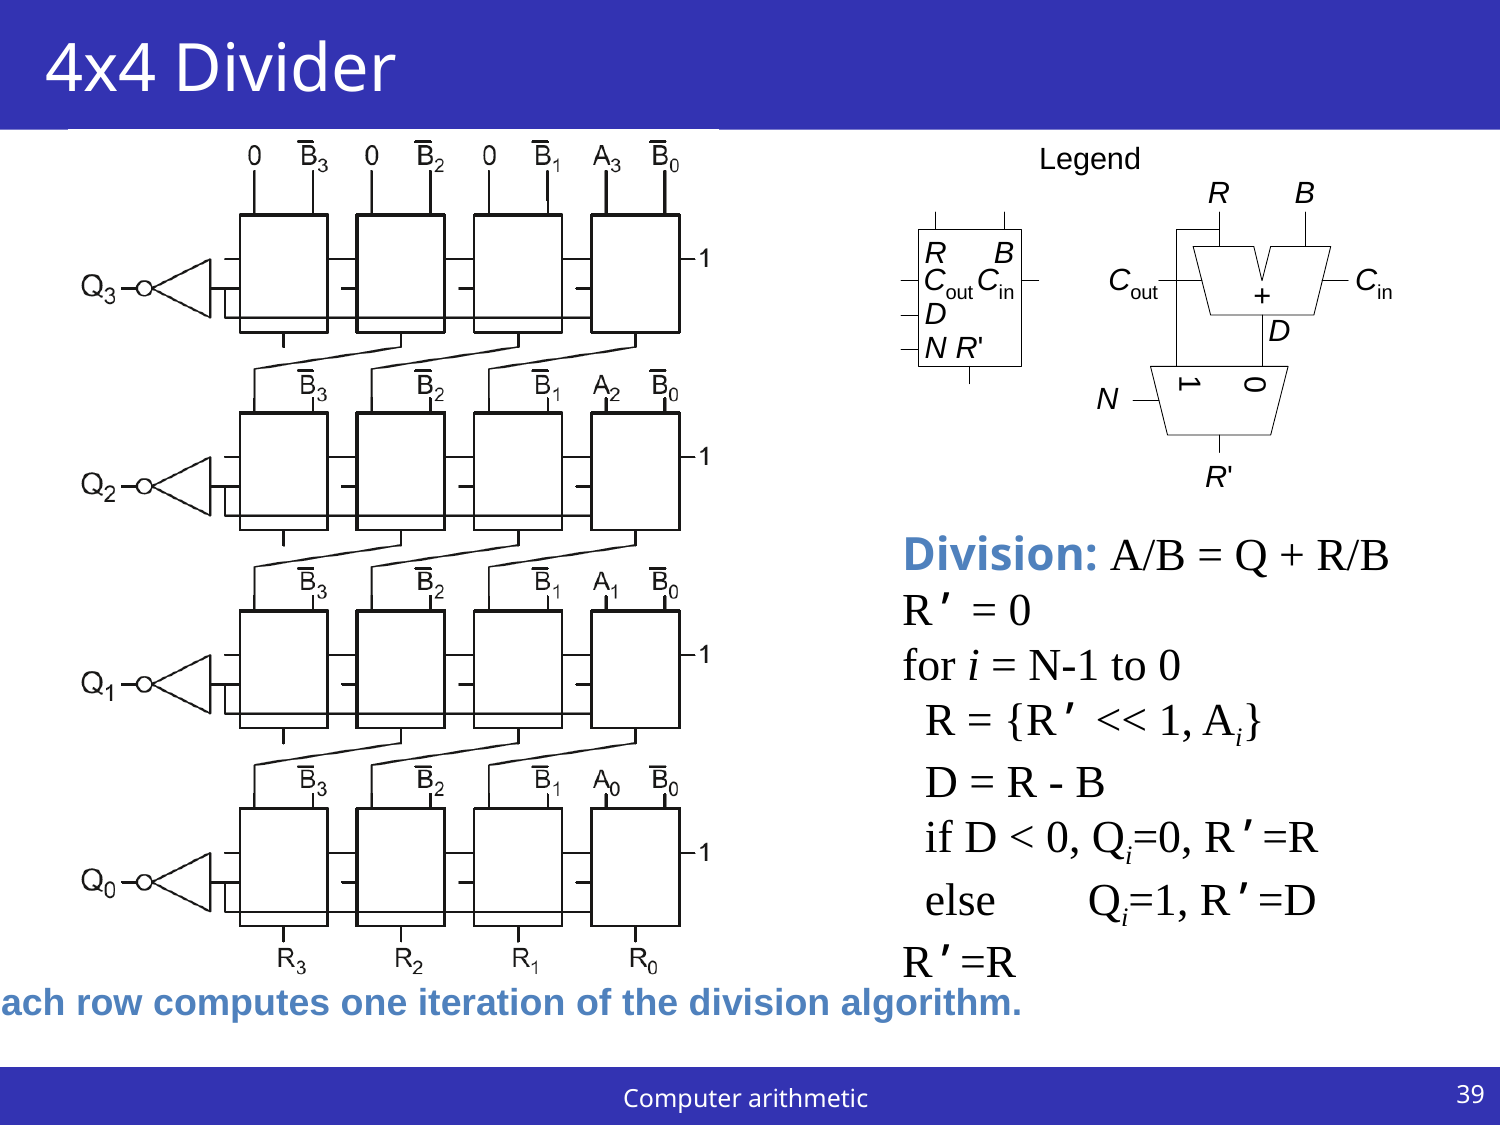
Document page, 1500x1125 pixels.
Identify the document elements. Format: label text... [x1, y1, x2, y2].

slide_number 39 [1325, 1067, 1500, 1125]
title 4x4 Divider [0, 0, 1500, 130]
picture [895, 121, 1413, 518]
text_box Each row computes one iteration of the division algorithm. [0, 970, 1039, 1031]
text_box Division: A/B = Q + R/B R’ = 0 for i = N-1 to 0 R = {R’ << 1, Ai} D = R - B if D < 0, Qi=0, R’=R else Qi=1, R’=D R’=R [887, 517, 1454, 968]
picture [68, 129, 719, 984]
